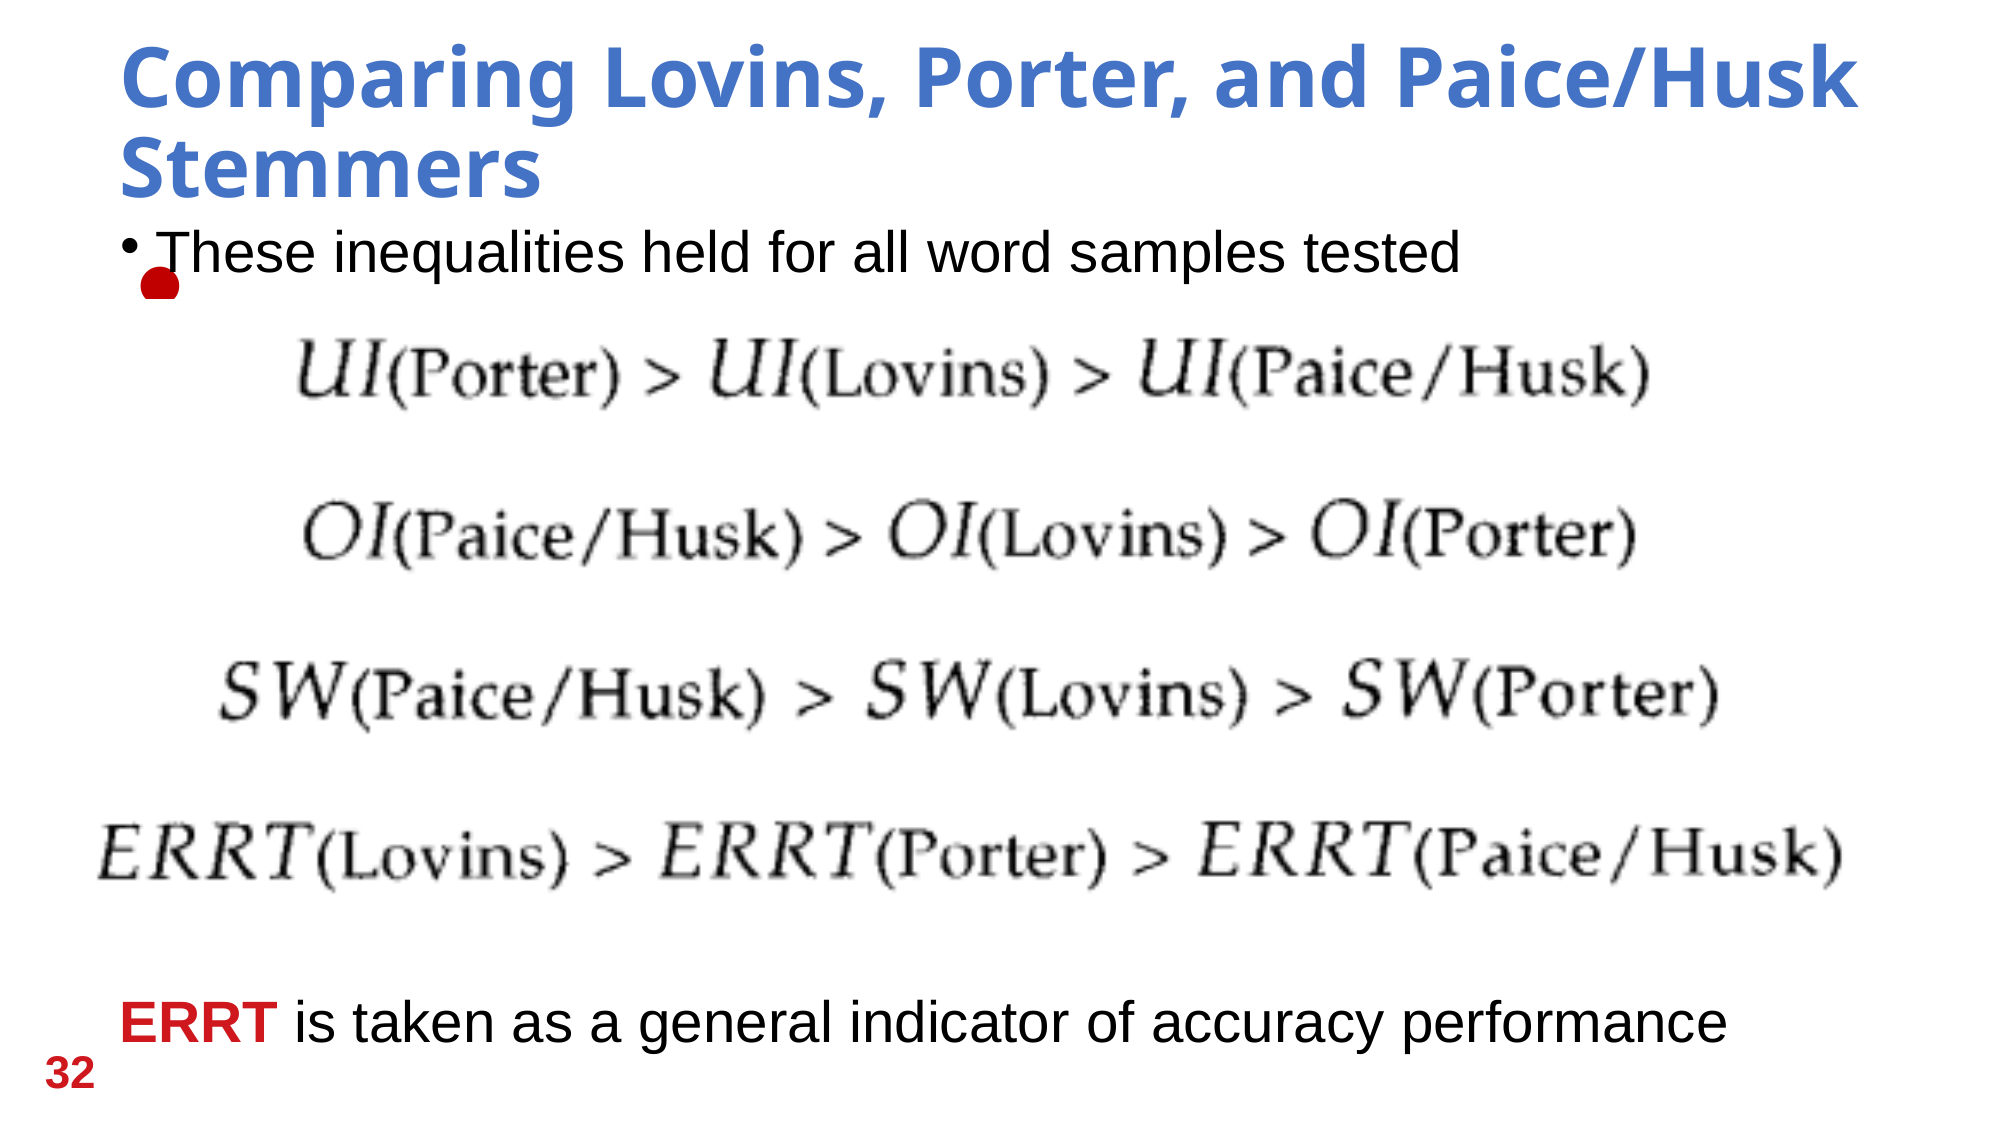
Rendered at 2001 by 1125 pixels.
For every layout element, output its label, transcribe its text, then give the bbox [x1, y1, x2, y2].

text_box These inequalities held for all word samples tested ERRT is taken as a general indicator of accuracy performance [105, 950, 1935, 1125]
text_box 32 [29, 1035, 120, 1111]
text_box These inequalities held for all word samples tested ERRT is taken as a general indicator of accuracy performance [105, 206, 1935, 304]
picture [27, 299, 1928, 946]
text_box Comparing Lovins, Porter, and Paice/Husk Stemmers [105, 9, 1890, 206]
